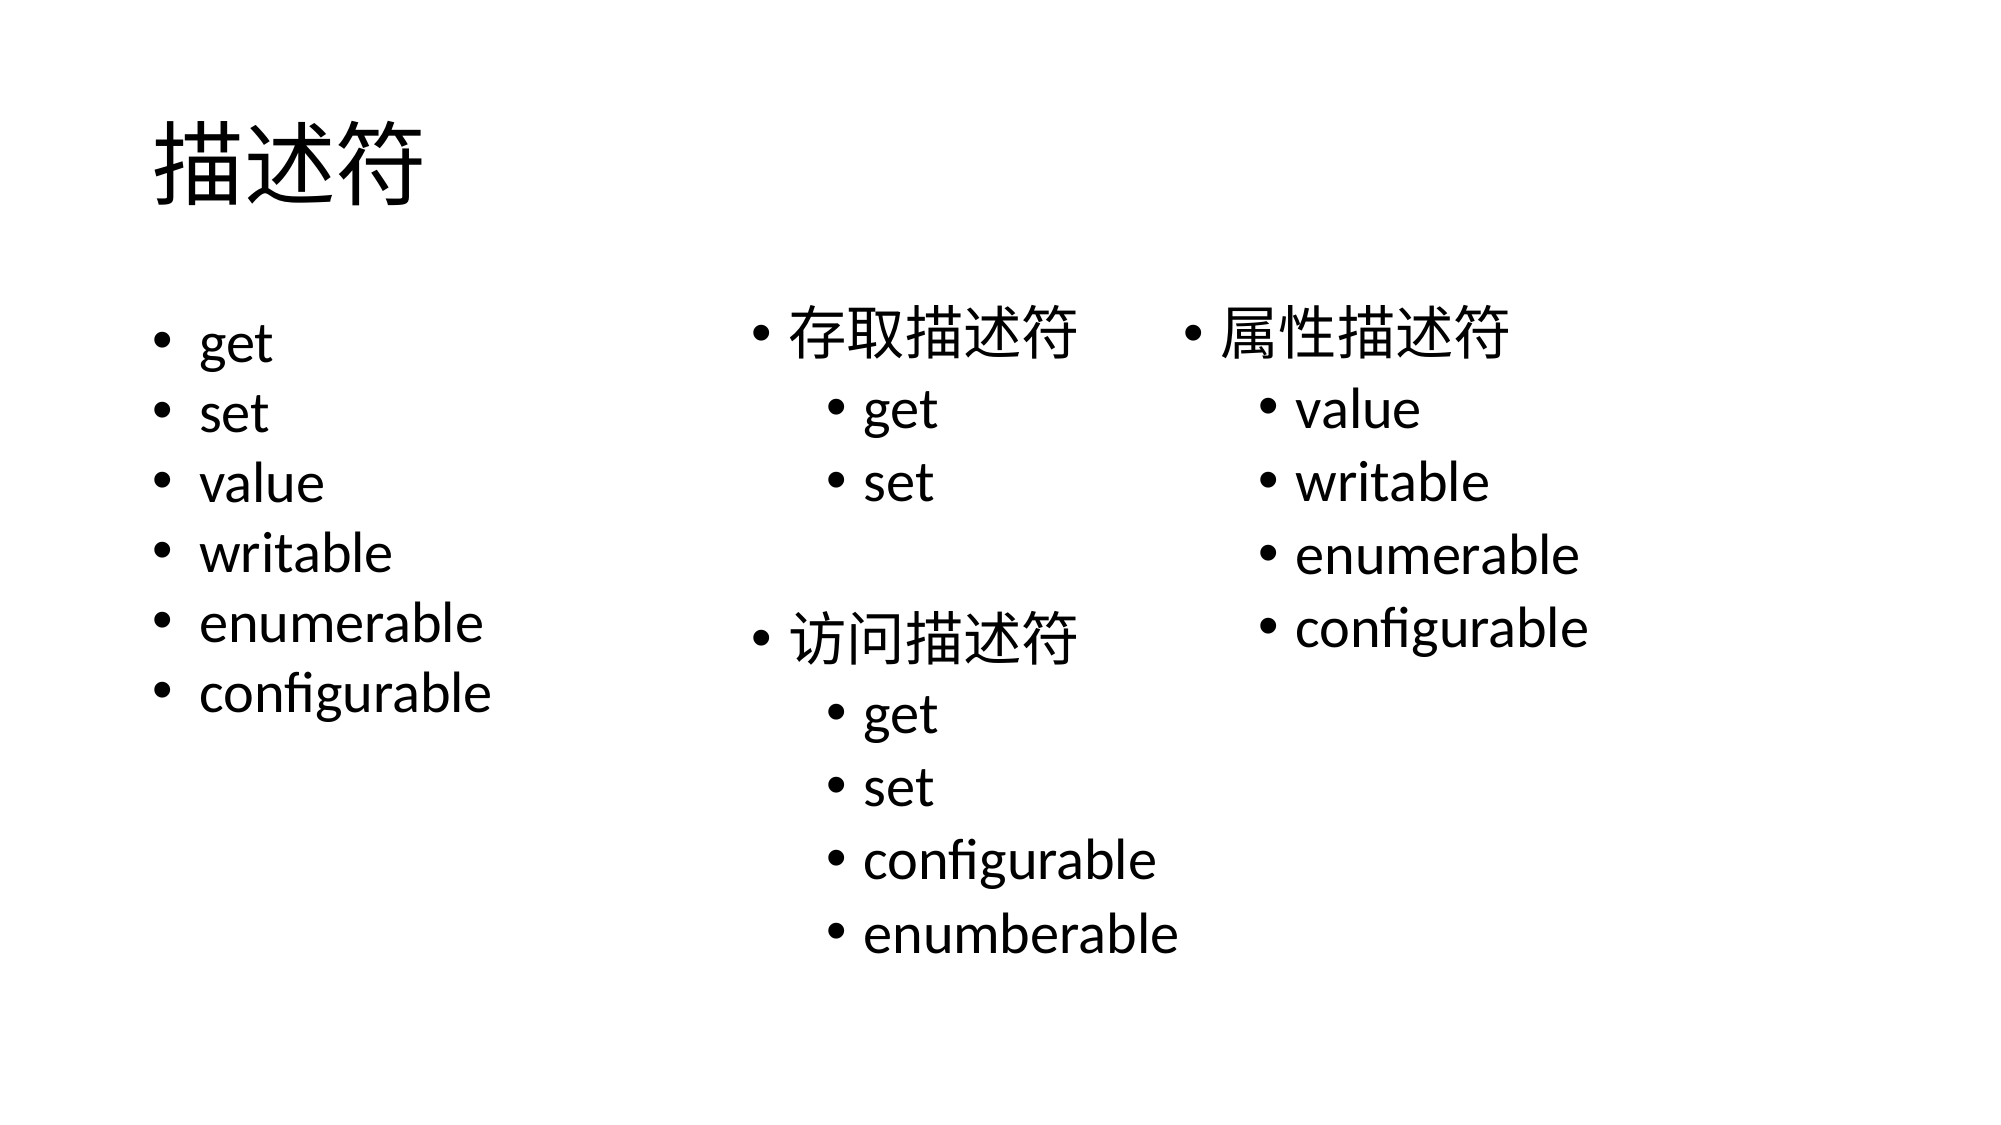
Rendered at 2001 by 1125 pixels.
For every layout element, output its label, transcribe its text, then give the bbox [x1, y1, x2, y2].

text_box get set value writable enumerable configurable [137, 297, 545, 802]
text_box 访问描述符 get set configurable enumberable [736, 602, 1431, 1049]
text_box 属性描述符 value writable enumerable configurable [1168, 297, 1863, 1011]
list 存取描述符 get set [736, 297, 1168, 602]
title 描述符 [137, 59, 1863, 278]
